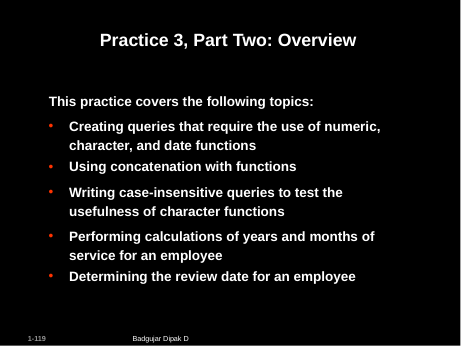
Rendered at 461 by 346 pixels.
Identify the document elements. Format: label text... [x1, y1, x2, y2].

text_box Badgujar Dipak D [130, 331, 327, 343]
title Practice 3, Part Two: Overview [97, 26, 362, 87]
text_box 1-119 [25, 331, 49, 343]
text_box This practice covers the following topics: Creating queries that require the use of numeric, character, and date functions Using concatenation with functions Writing case-insensitive queries to test the usefulness of character functions Performing calculations of years and months of service for an employee Determining the review date for an employee [46, 88, 397, 285]
